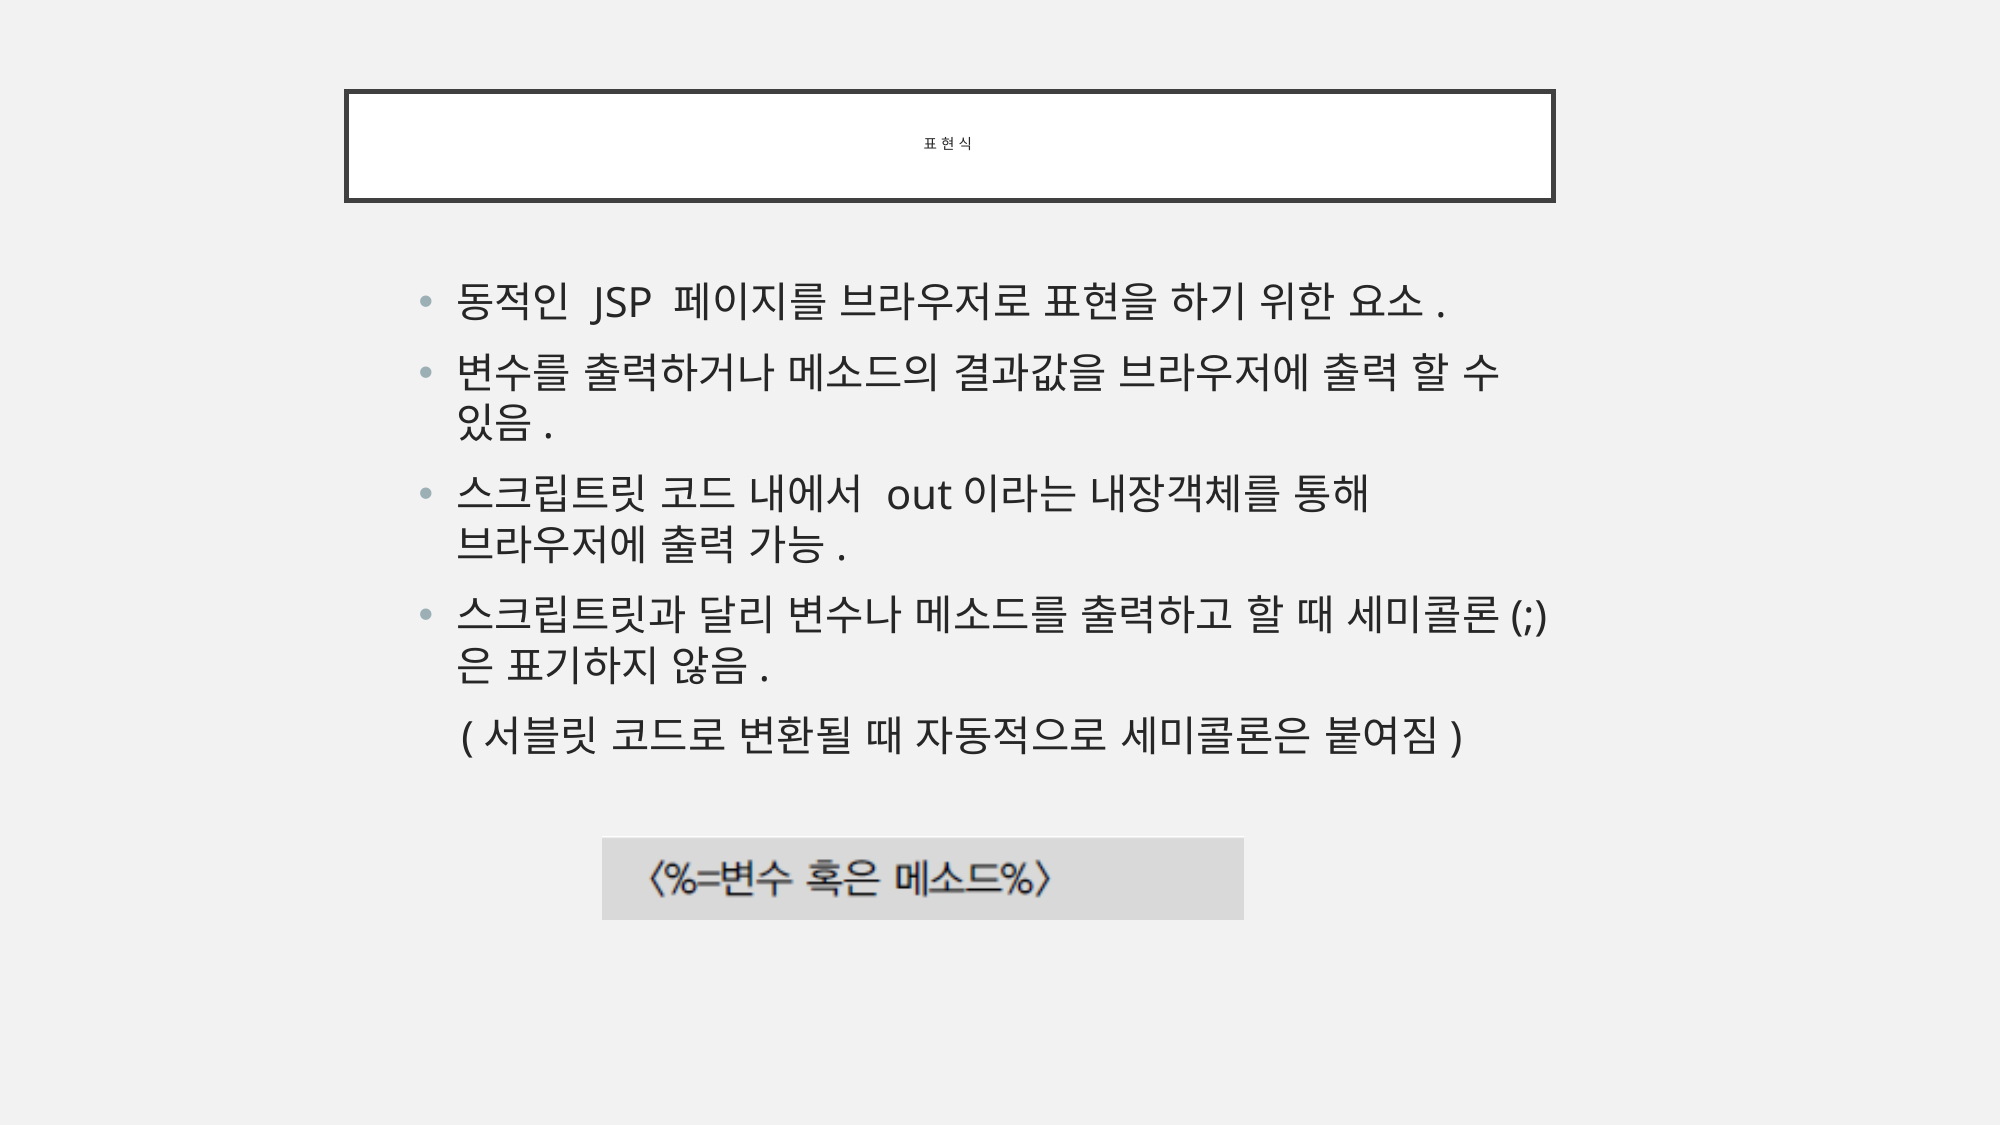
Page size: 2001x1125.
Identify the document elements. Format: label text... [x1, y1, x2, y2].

list 동적인 JSP 페이지를 브라우저로 표현을 하기 위한 요소. 변수를 출력하거나 메소드의 결과값을 브라우저에 출력 할 수 있음. 스크립트릿 코드 내에서 out이라는 내장객체를 통해 브라우저에 출력 가능. 스크립트릿과 달리 변수나 메소드를 출력하고 할 때 세미콜론(;)은 표기하지 않음. (서블릿 코드로 변환될 때 자동적으로 세미콜론은 붙여짐) [366, 268, 1585, 981]
title 표현식 [344, 89, 1556, 203]
picture [602, 836, 1244, 920]
